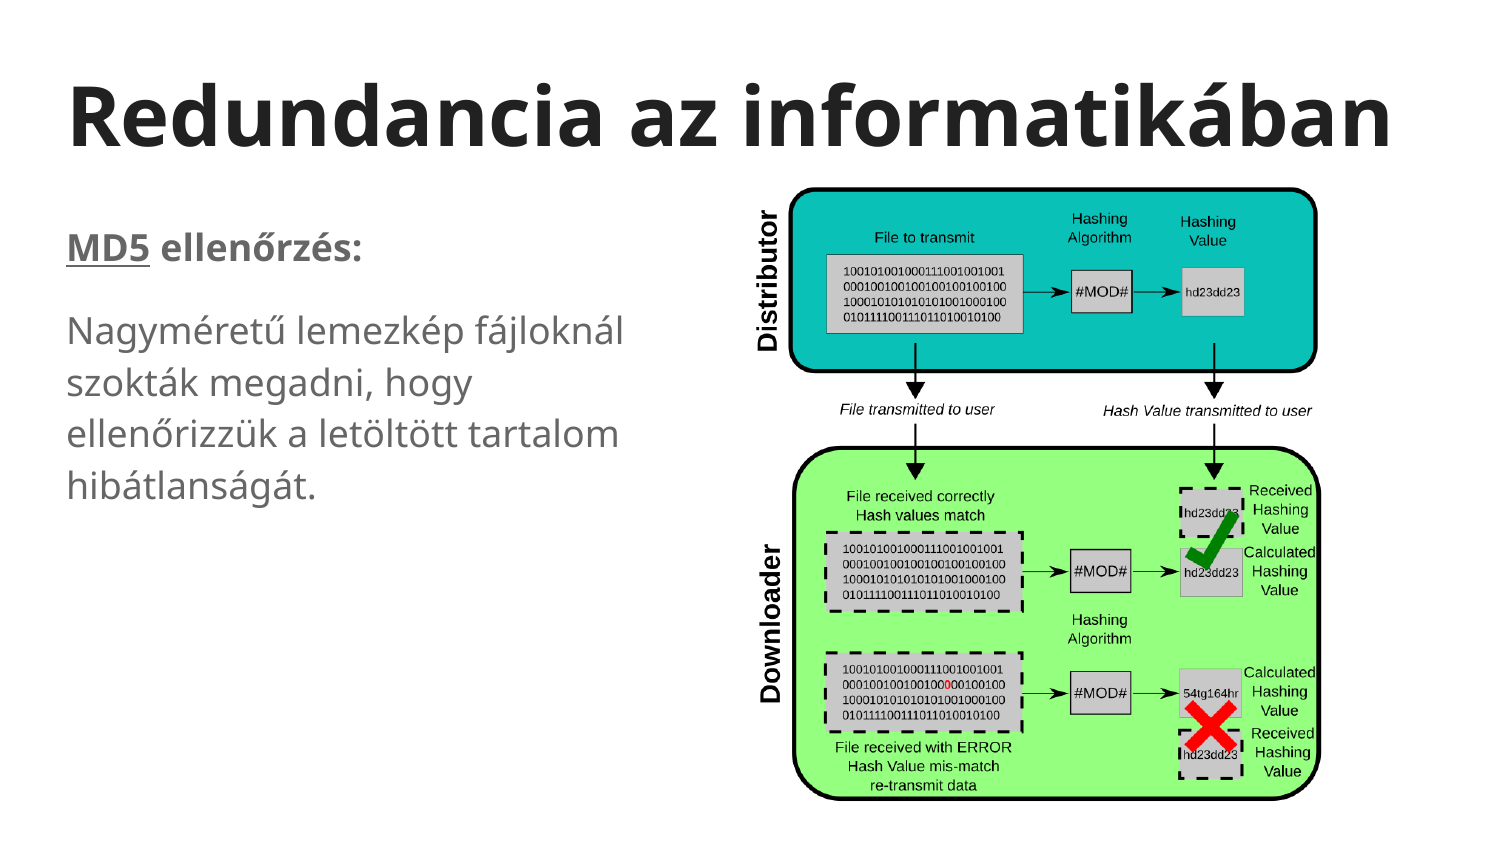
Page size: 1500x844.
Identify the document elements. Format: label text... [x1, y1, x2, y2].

list MD5 ellenőrzés: Nagyméretű lemezkép fájloknál szokták megadni, hogy ellenőrizzük a letöltött tartalom hibátlanságát. [51, 201, 677, 747]
title Redundancia az informatikában [51, 48, 1449, 180]
picture [741, 165, 1333, 819]
